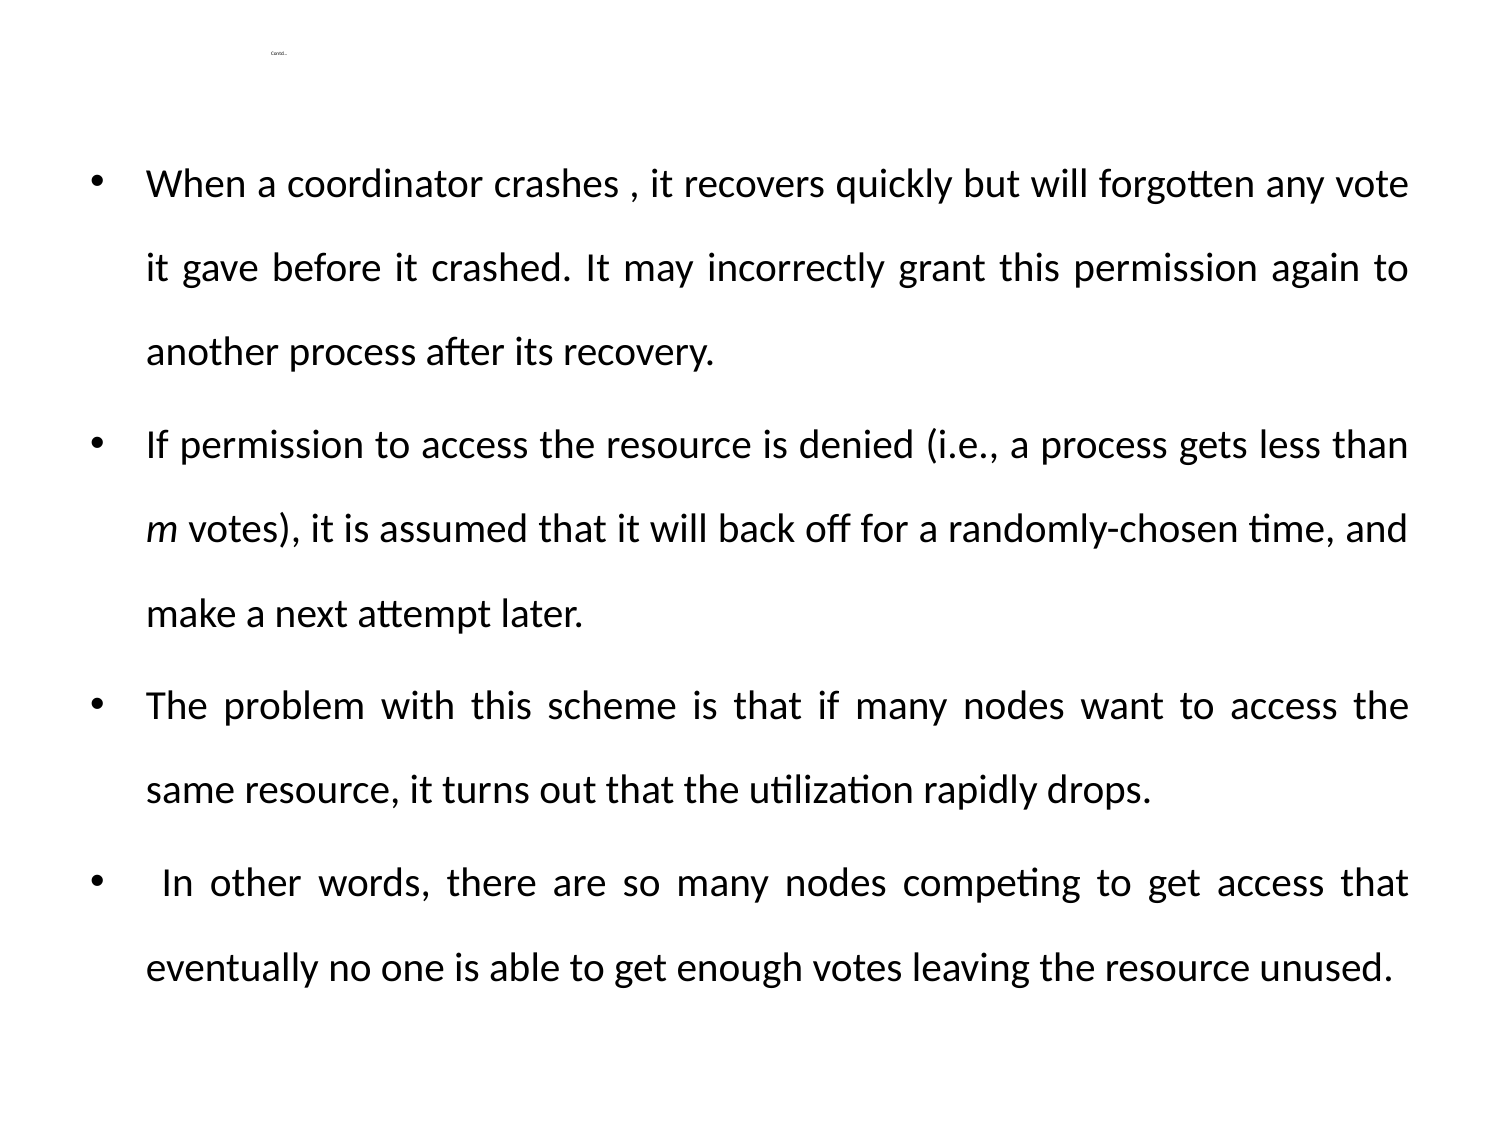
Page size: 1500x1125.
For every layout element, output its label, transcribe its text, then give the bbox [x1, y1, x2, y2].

list When a coordinator crashes , it recovers quickly but will forgotten any vote it gave before it crashed. It may incorrectly grant this permission again to another process after its recovery. If permission to access the resource is denied (i.e., a process gets less than m votes), it is assumed that it will back off for a randomly-chosen time, and make a next attempt later. The problem with this scheme is that if many nodes want to access the same resource, it turns out that the utilization rapidly drops. In other words, there are so many nodes competing to get access that eventually no one is able to get enough votes leaving the resource unused. [75, 113, 1425, 1005]
title Contd… [0, 42, 955, 65]
